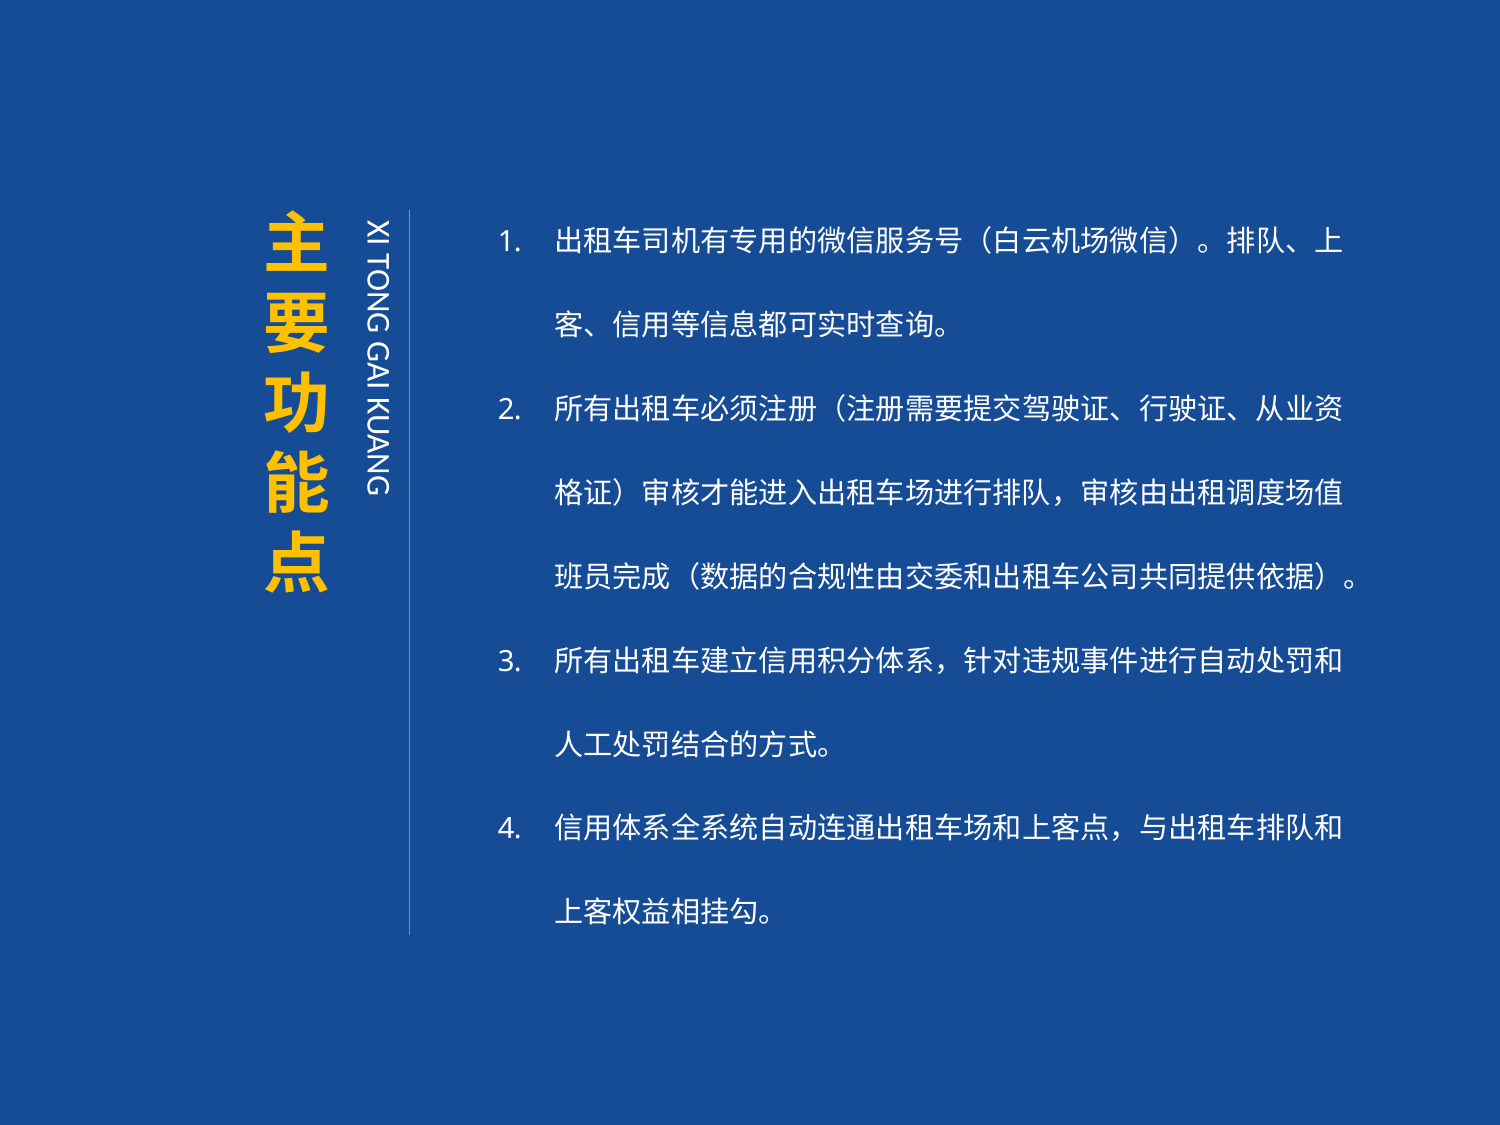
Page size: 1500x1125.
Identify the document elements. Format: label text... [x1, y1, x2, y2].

text_box 主要功能点 [249, 193, 327, 608]
text_box 出租车司机有专用的微信服务号（白云机场微信）。排队、上客、信用等信息都可实时查询。 所有出租车必须注册（注册需要提交驾驶证、行驶证、从业资格证）审核才能进入出租车场进行排队，审核由出租调度场值班员完成（数据的合规性由交委和出租车公司共同提供依据）。 所有出租车建立信用积分体系，针对违规事件进行自动处罚和人工处罚结合的方式。 信用体系全系统自动连通出租车场和上客点，与出租车排队和上客权益相挂勾。 [408, 166, 1367, 1006]
text_box XI TONG GAI KUANG [337, 205, 408, 519]
